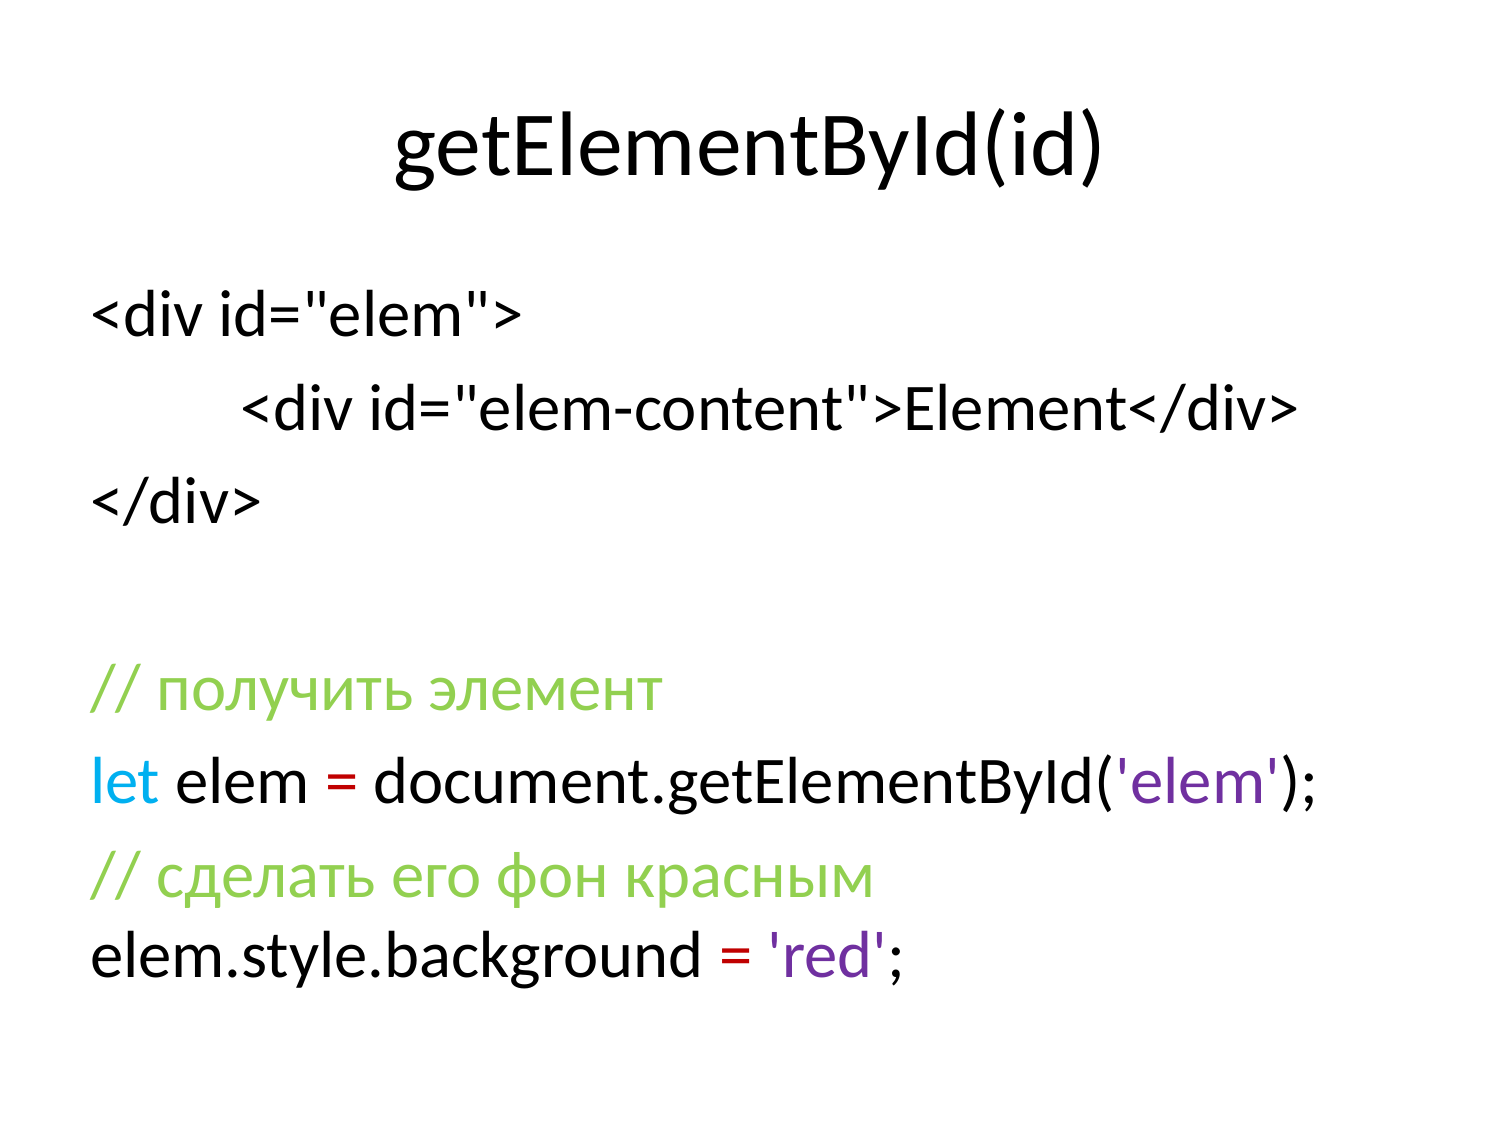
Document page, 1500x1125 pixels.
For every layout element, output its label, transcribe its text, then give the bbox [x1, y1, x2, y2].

list <div id="elem"> <div id="elem-content">Element</div> </div> // получить элемент let elem = document.getElementById('elem'); // сделать его фон красным elem.style.background = 'red'; [75, 262, 1425, 1005]
title getElementById(id) [75, 45, 1425, 233]
